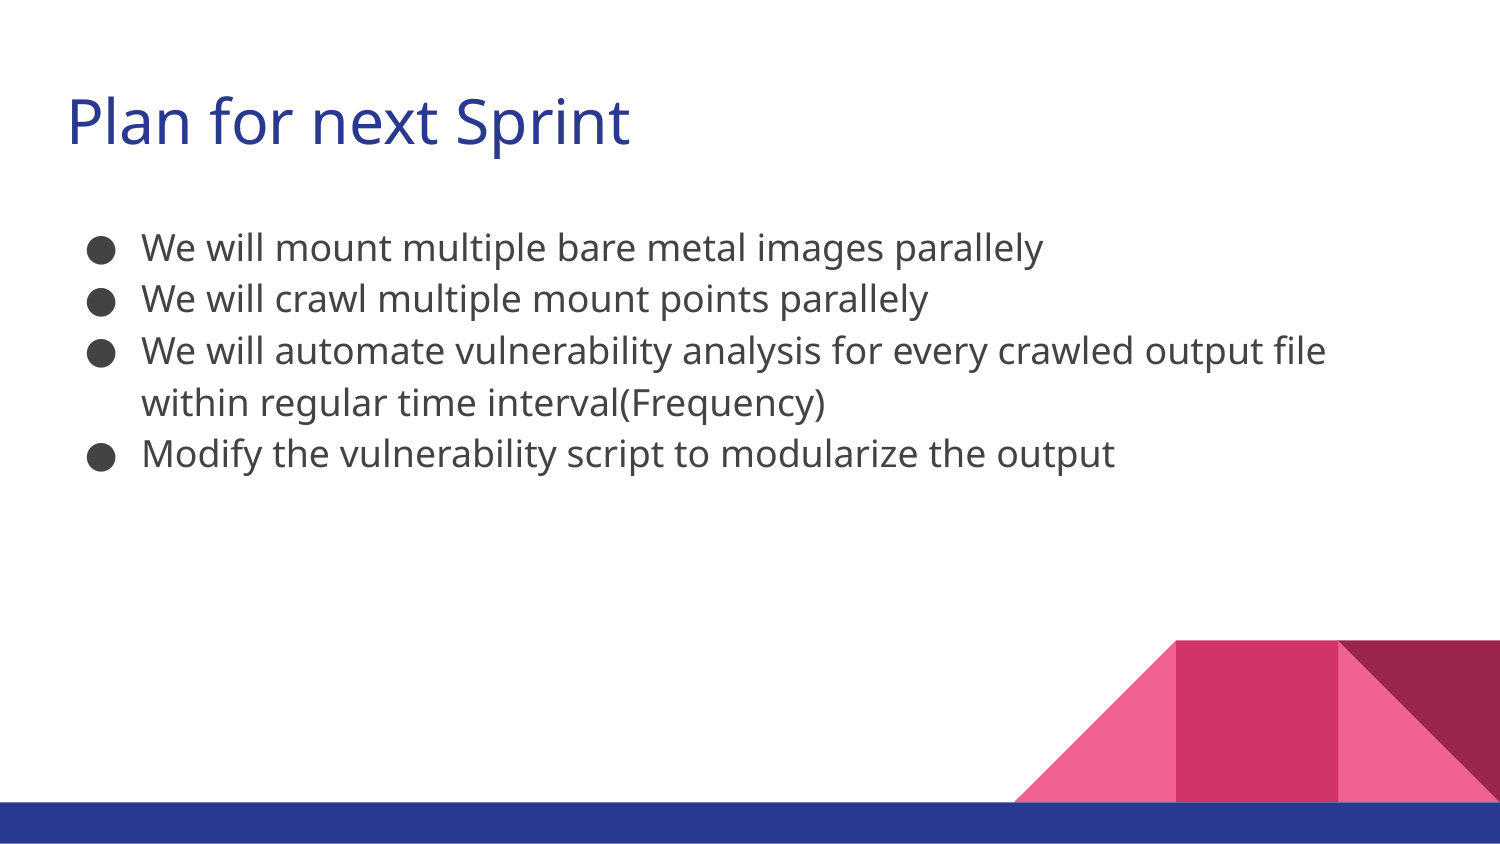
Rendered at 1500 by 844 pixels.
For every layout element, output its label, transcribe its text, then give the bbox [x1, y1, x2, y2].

title Plan for next Sprint [51, 67, 1449, 167]
list We will mount multiple bare metal images parallely We will crawl multiple mount points parallely We will automate vulnerability analysis for every crawled output file within regular time interval(Frequency) Modify the vulnerability script to modularize the output [51, 201, 1449, 750]
